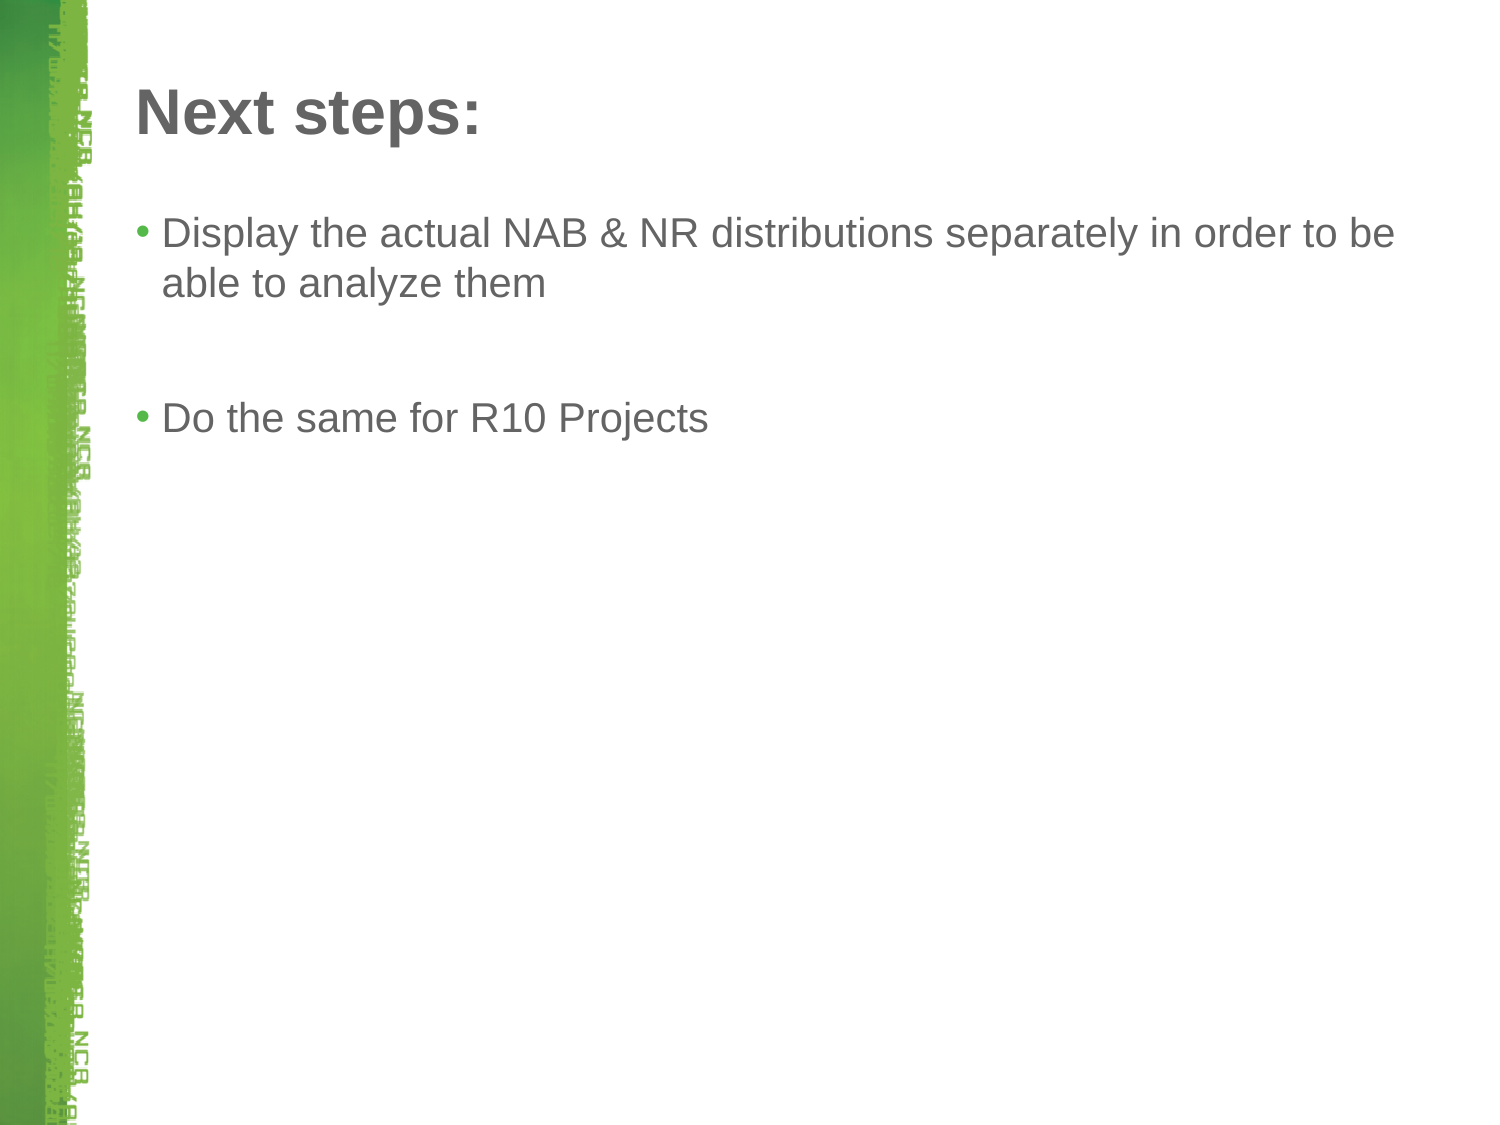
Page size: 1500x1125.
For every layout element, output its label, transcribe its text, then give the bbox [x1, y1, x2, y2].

list Display the actual NAB & NR distributions separately in order to be able to analyze them Do the same for R10 Projects [125, 200, 1425, 925]
picture [0, 0, 92, 1125]
title Next steps: [125, 64, 1425, 159]
